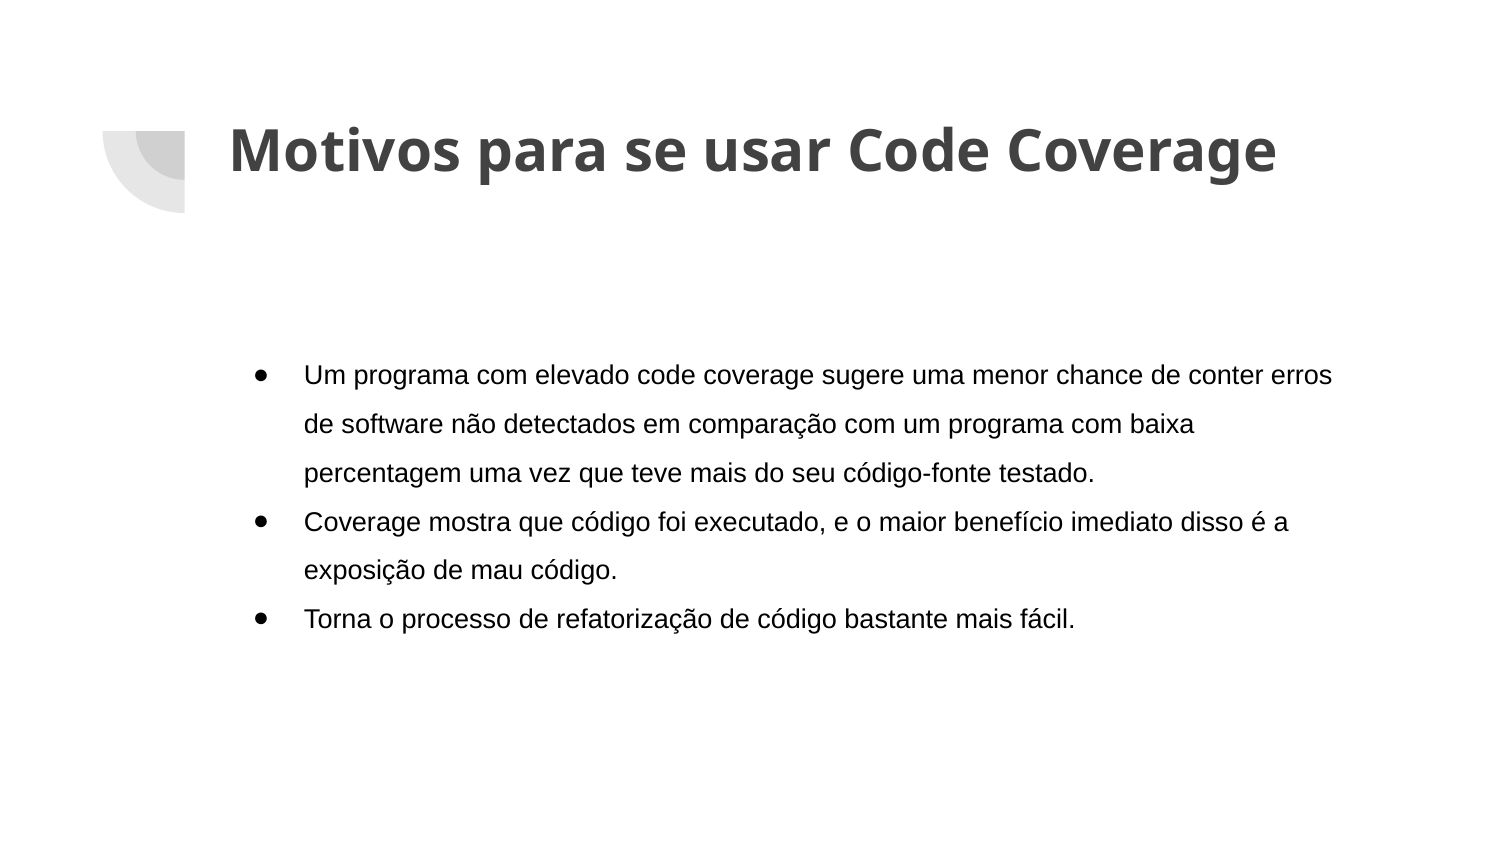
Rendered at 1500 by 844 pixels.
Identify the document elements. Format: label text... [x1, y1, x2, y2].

title Motivos para se usar Code Coverage [213, 98, 1368, 263]
list Um programa com elevado code coverage sugere uma menor chance de conter erros de software não detectados em comparação com um programa com baixa percentagem uma vez que teve mais do seu código-fonte testado. Coverage mostra que código foi executado, e o maior benefício imediato disso é a exposição de mau código. Torna o processo de refatorização de código bastante mais fácil. [213, 326, 1368, 744]
